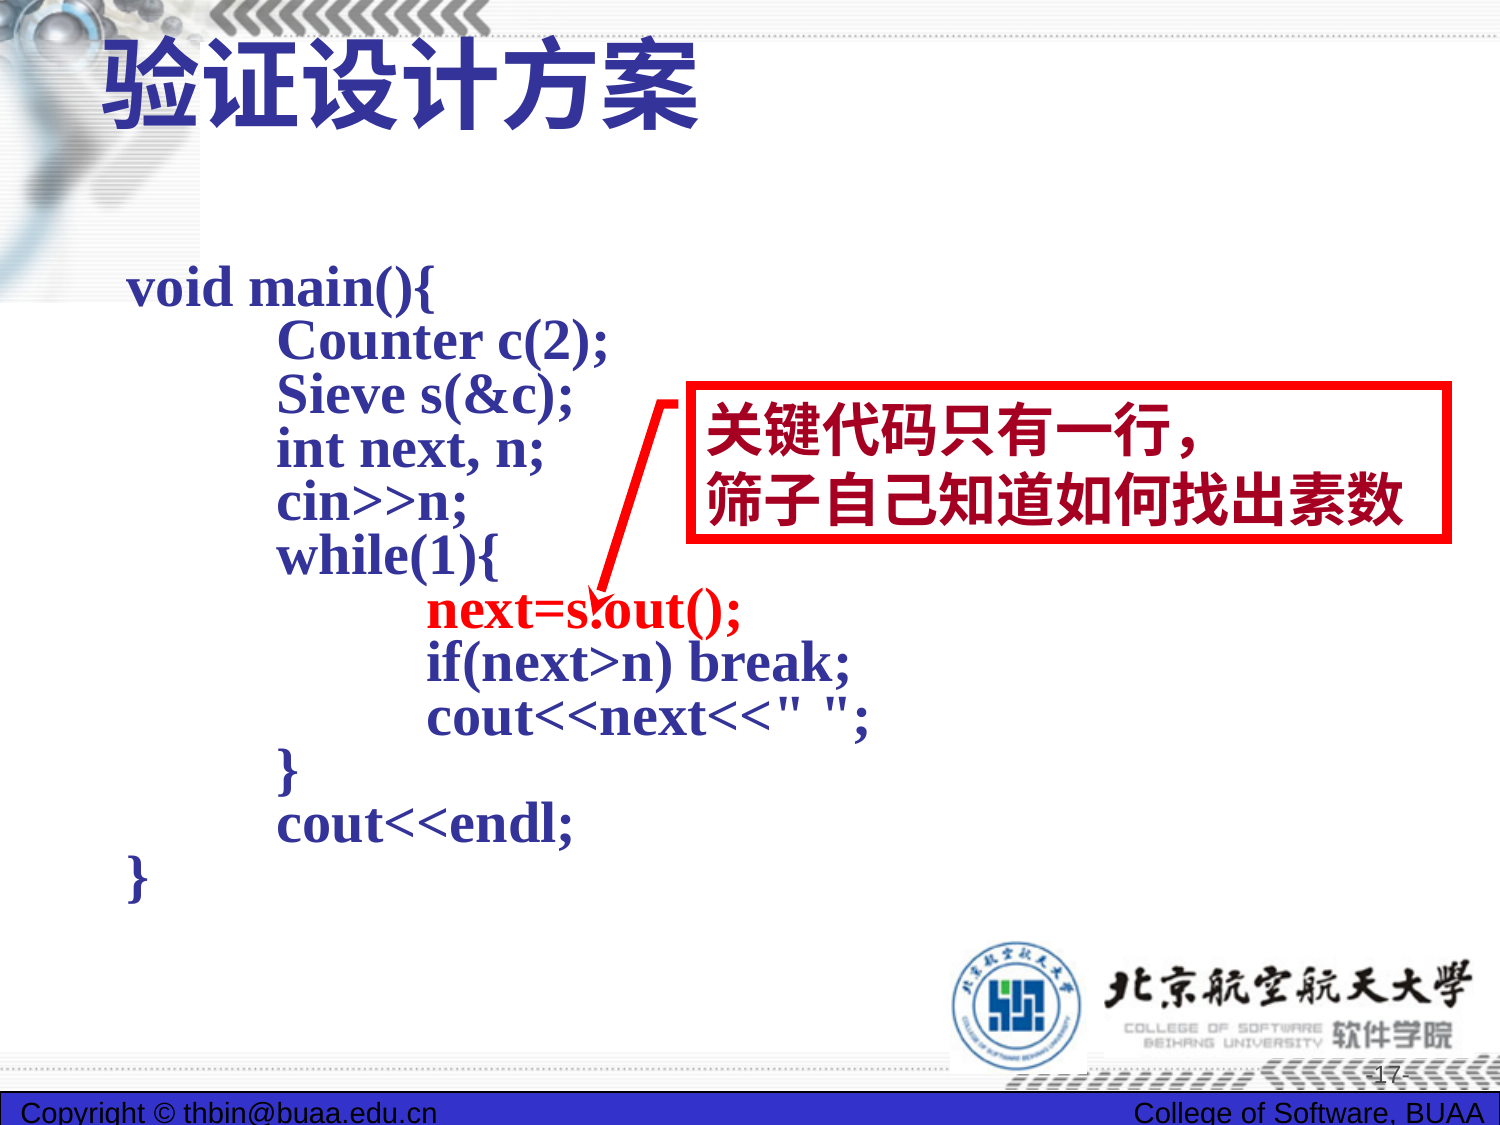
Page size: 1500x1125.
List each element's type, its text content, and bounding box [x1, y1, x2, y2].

text_box 关键代码只有一行， 筛子自己知道如何找出素数 [690, 385, 1447, 539]
picture [0, 940, 1087, 1090]
picture [1104, 952, 1500, 1090]
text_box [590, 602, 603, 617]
text_box void main(){ Counter c(2); Sieve s(&c); int next, n; cin>>n; while(1){ next=s.out(); if(next>n) break; cout<<next<<" "; } cout<<endl; } [111, 265, 1317, 913]
picture [0, 0, 1500, 303]
title 验证设计方案 [85, 42, 1388, 149]
slide_number -17- [1074, 1051, 1426, 1125]
